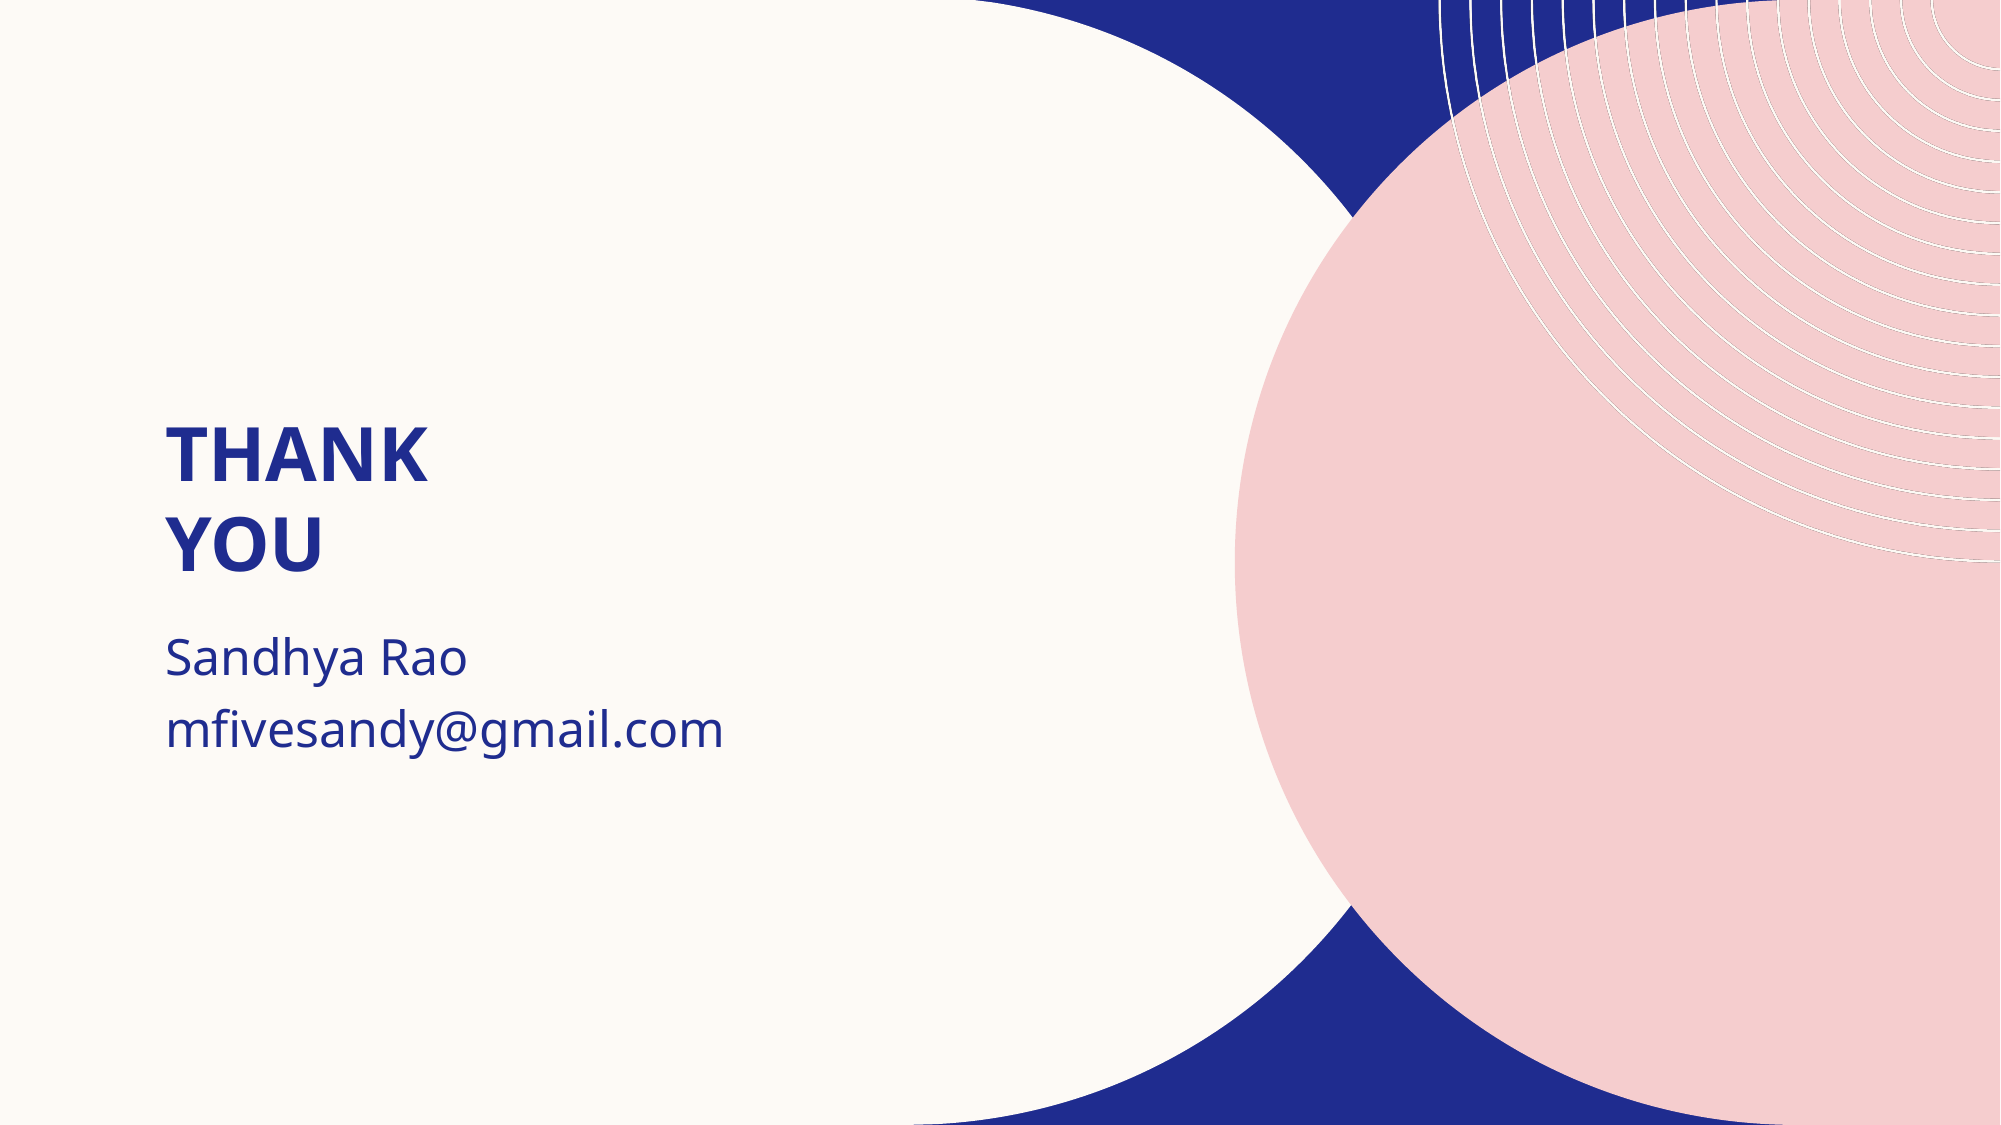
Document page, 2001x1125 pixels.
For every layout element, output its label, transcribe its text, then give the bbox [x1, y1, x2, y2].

subtitle Sandhya Rao mfivesandy@gmail.com [150, 625, 1088, 993]
title Thank you [150, 139, 1088, 587]
picture [1438, 0, 2001, 563]
